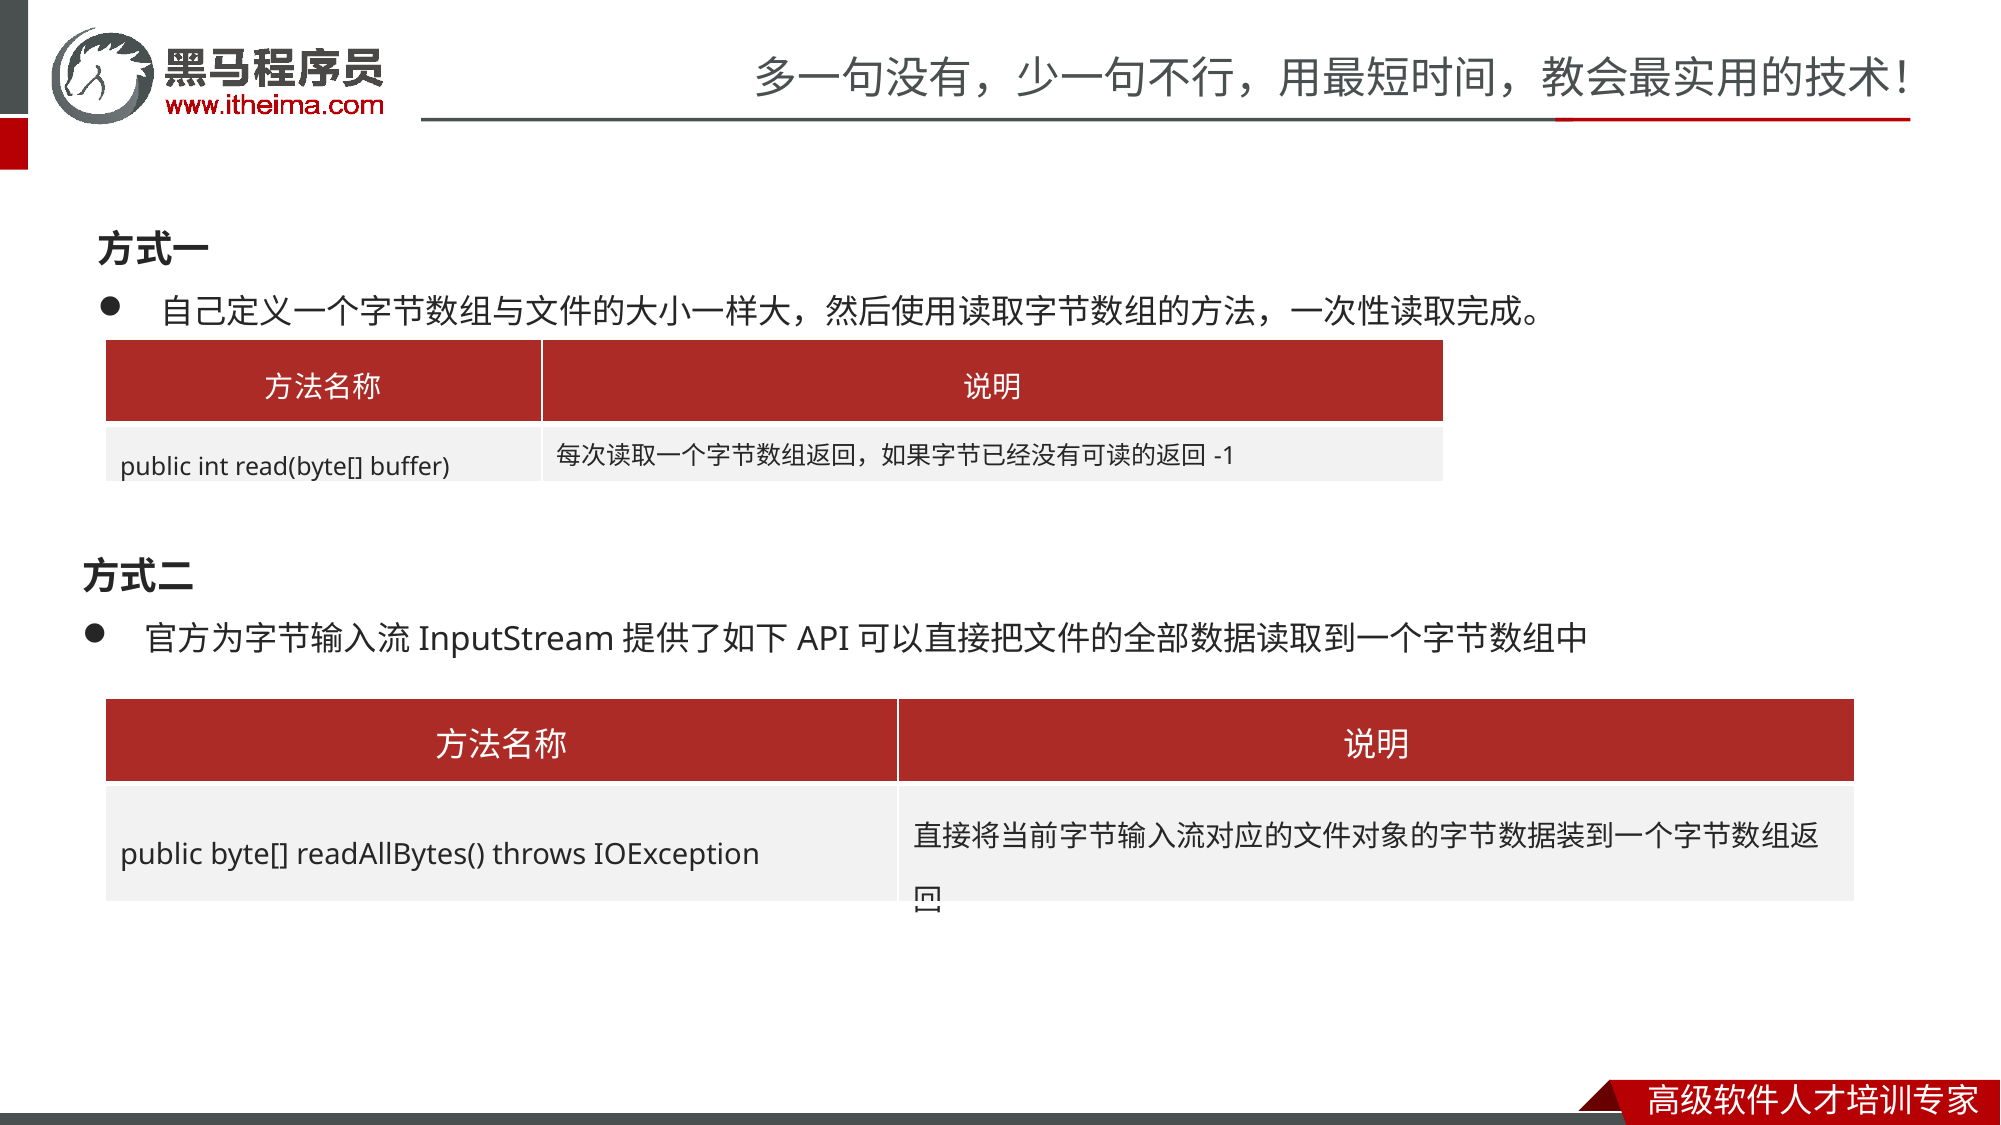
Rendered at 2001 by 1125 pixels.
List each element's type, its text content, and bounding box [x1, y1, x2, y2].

table_header 方法名称 [106, 340, 541, 421]
table_cell 每次读取一个字节数组返回，如果字节已经没有可读的返回-1 [543, 427, 1443, 481]
table_cell public byte[] readAllBytes() throws IOException [106, 786, 897, 901]
table_cell 直接将当前字节输入流对应的文件对象的字节数据装到一个字节数组返回 [899, 786, 1854, 901]
text_box 方式二 官方为字节输入流InputStream提供了如下API可以直接把文件的全部数据读取到一个字节数组中 [67, 522, 1605, 665]
table_cell public int read(byte[] buffer) [106, 427, 541, 481]
table_header 说明 [899, 699, 1854, 781]
table_header 方法名称 [106, 699, 897, 781]
picture [50, 26, 384, 125]
text_box 方式一 自己定义一个字节数组与文件的大小一样大，然后使用读取字节数组的方法，一次性读取完成。 [82, 195, 1572, 338]
table_header 说明 [543, 340, 1443, 421]
